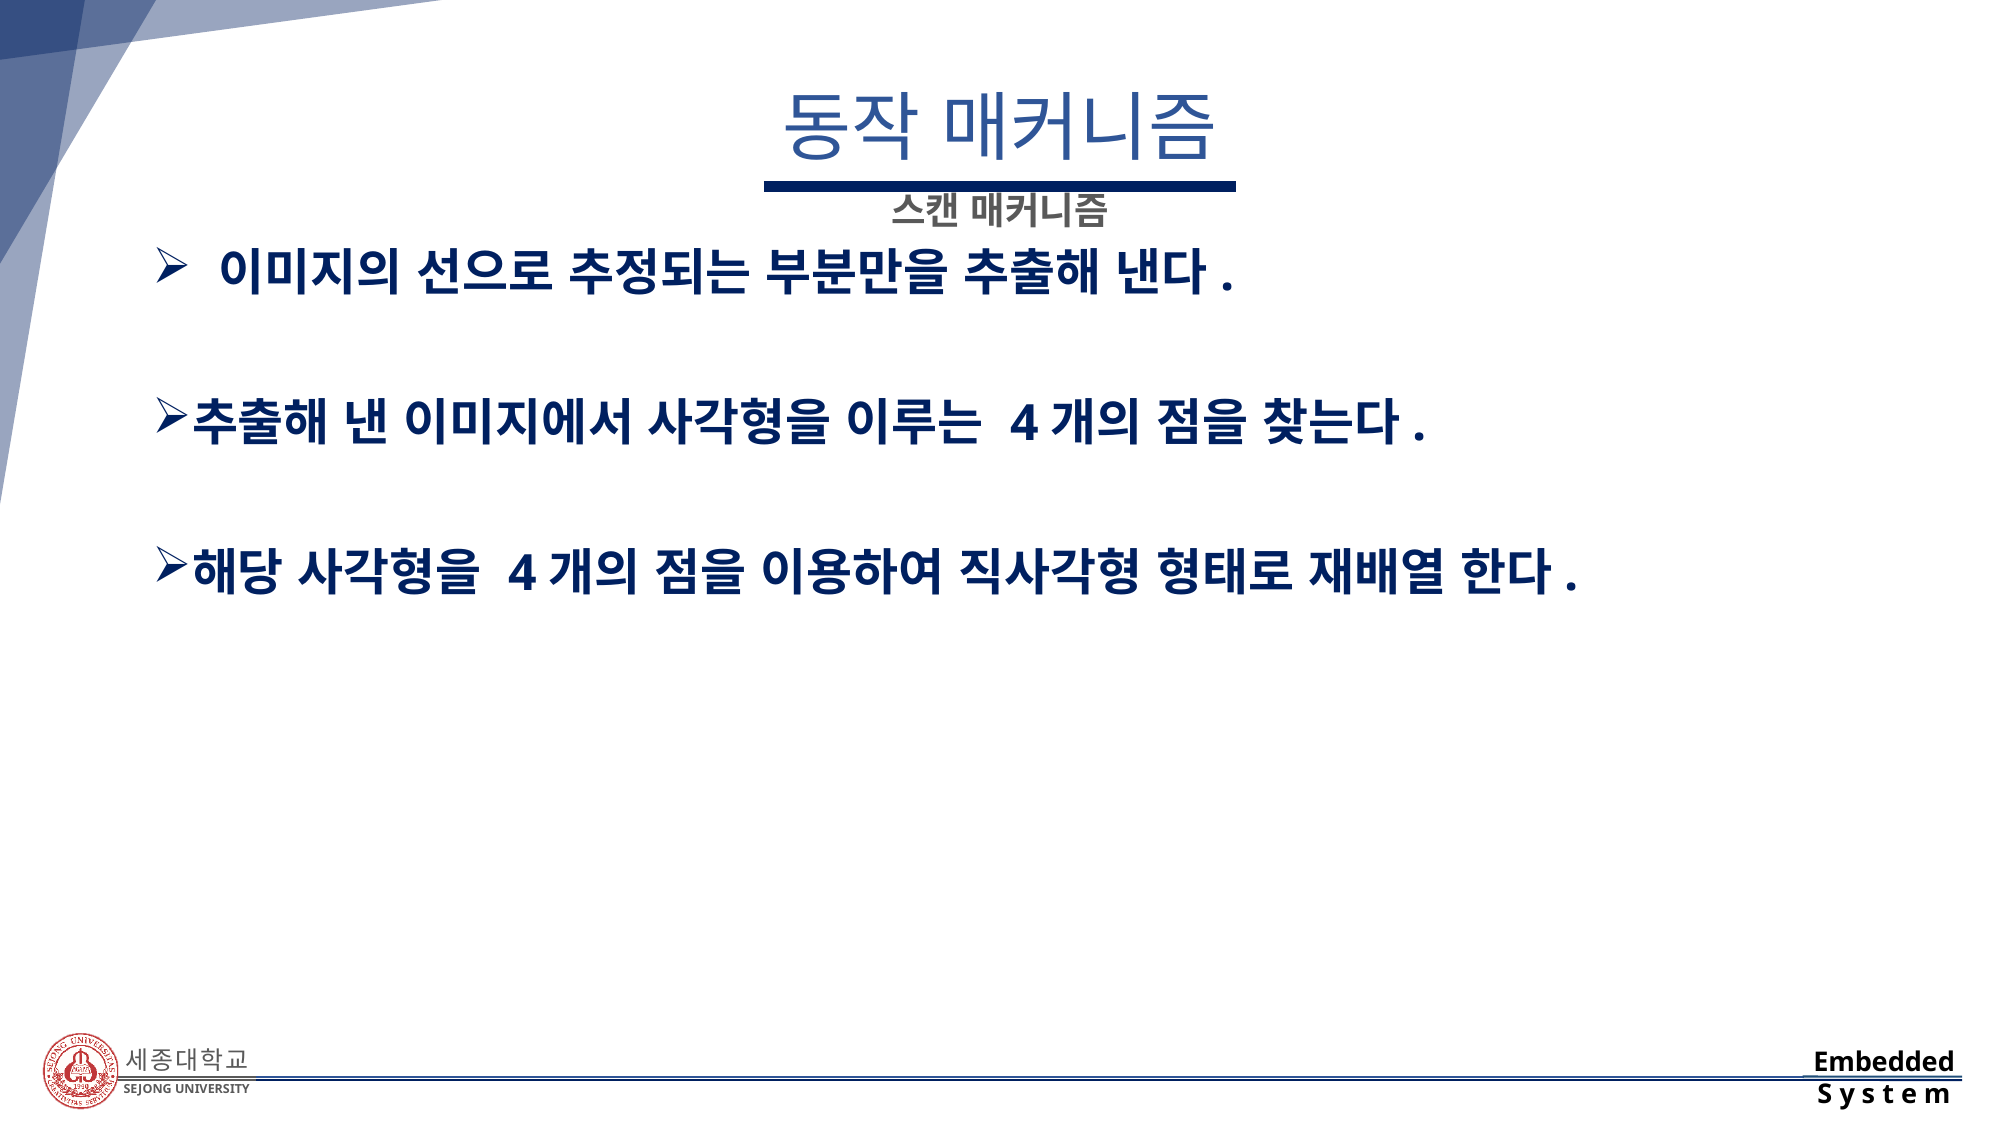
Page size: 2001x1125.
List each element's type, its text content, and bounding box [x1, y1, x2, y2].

title 동작 매커니즘 [137, 66, 1863, 179]
picture [42, 1033, 119, 1110]
subtitle 스캔 매커니즘 [137, 184, 1863, 240]
list 이미지의 선으로 추정되는 부분만을 추출해 낸다. 추출해 낸 이미지에서 사각형을 이루는 4개의 점을 찾는다. 해당 사각형을 4개의 점을 이용하여 직사각형 형태로 재배열 한다. [137, 240, 1863, 1014]
